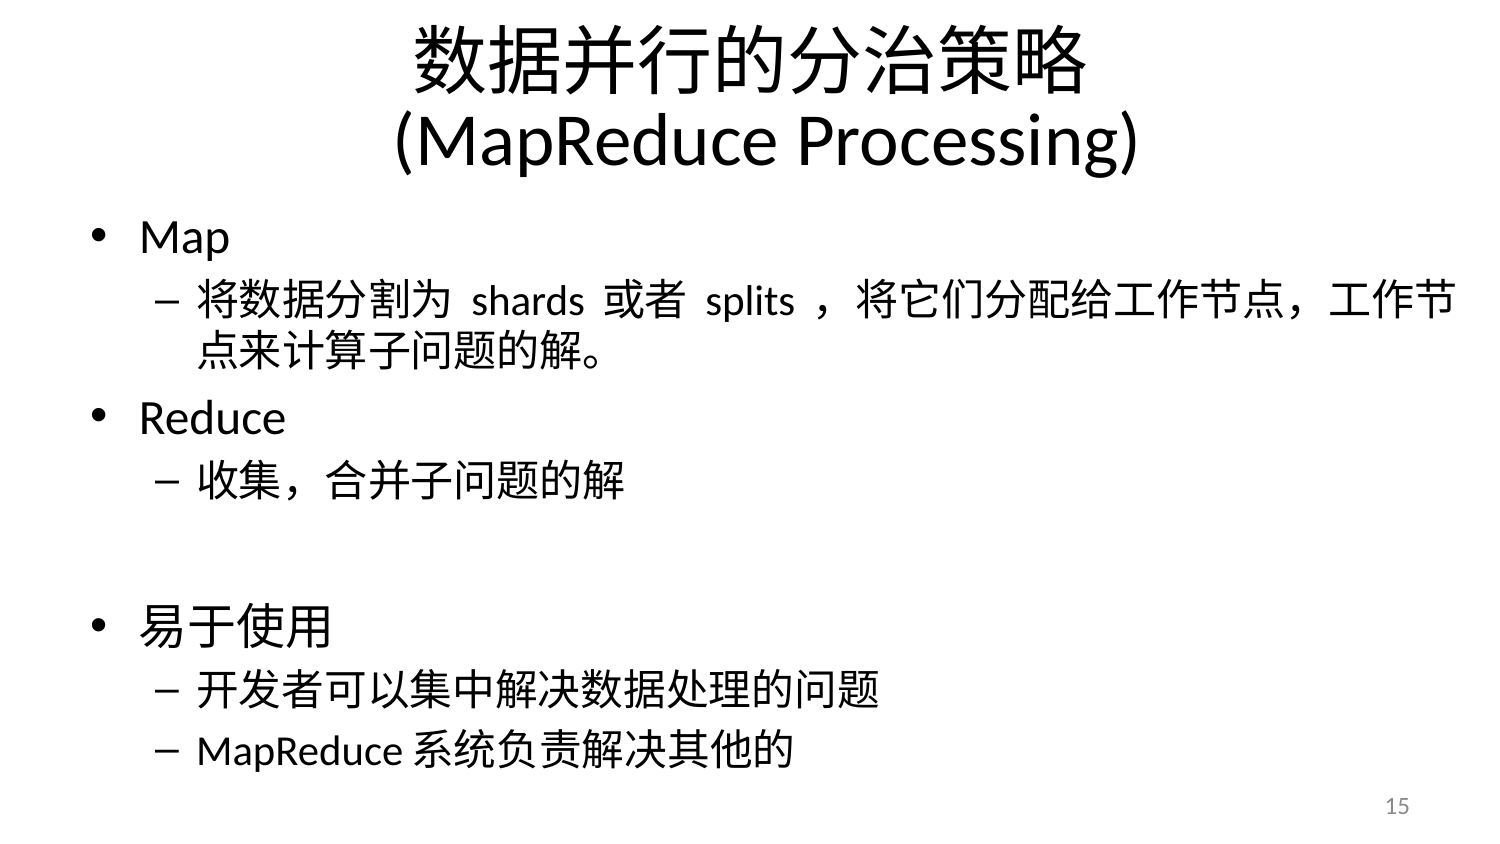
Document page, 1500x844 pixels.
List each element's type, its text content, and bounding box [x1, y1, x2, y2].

title 数据并行的分治策略 (MapReduce Processing) [75, 33, 1425, 175]
slide_number 15 [1074, 782, 1425, 827]
list Map 将数据分割为 shards 或者 splits ，将它们分配给工作节点，工作节点来计算子问题的解。 Reduce 收集，合并子问题的解 易于使用 开发者可以集中解决数据处理的问题 MapReduce系统负责解决其他的 [75, 196, 1500, 788]
